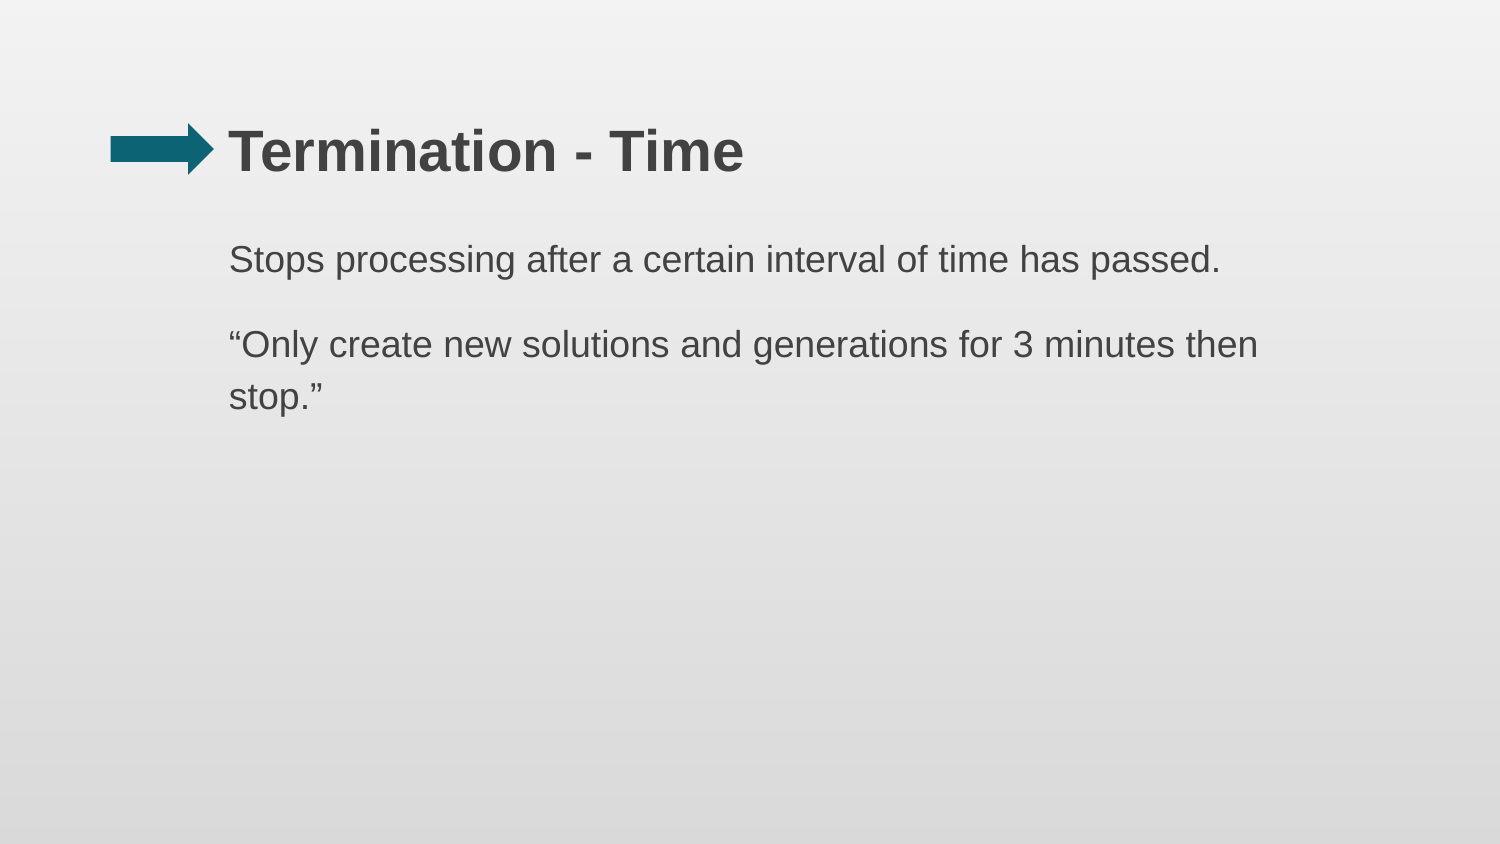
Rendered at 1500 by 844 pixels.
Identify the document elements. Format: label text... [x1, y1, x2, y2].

list Stops processing after a certain interval of time has passed. “Only create new solutions and generations for 3 minutes then stop.” [213, 213, 1368, 631]
title Termination - Time [213, 98, 1368, 213]
